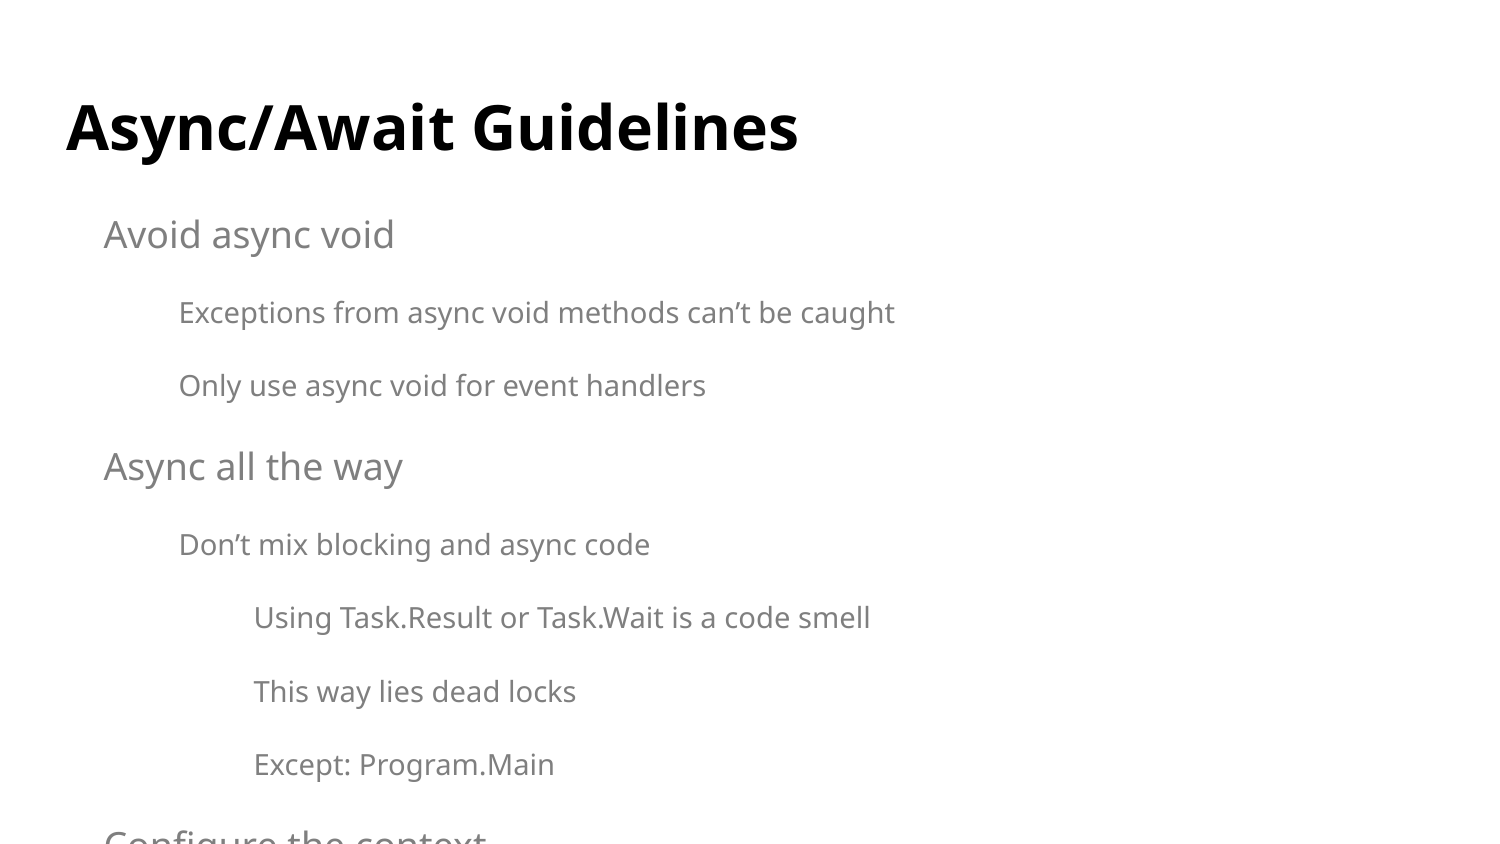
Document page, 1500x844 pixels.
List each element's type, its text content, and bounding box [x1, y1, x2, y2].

list Avoid async void Exceptions from async void methods can’t be caught Only use async void for event handlers Async all the way Don’t mix blocking and async code Using Task.Result or Task.Wait is a code smell This way lies dead locks Except: Program.Main Configure the context Use ConfigureAwait(false) by default to avoid switching context Only omit when you are certain the context switch will be necessary [51, 189, 1449, 750]
title Async/Await Guidelines [51, 72, 1449, 176]
